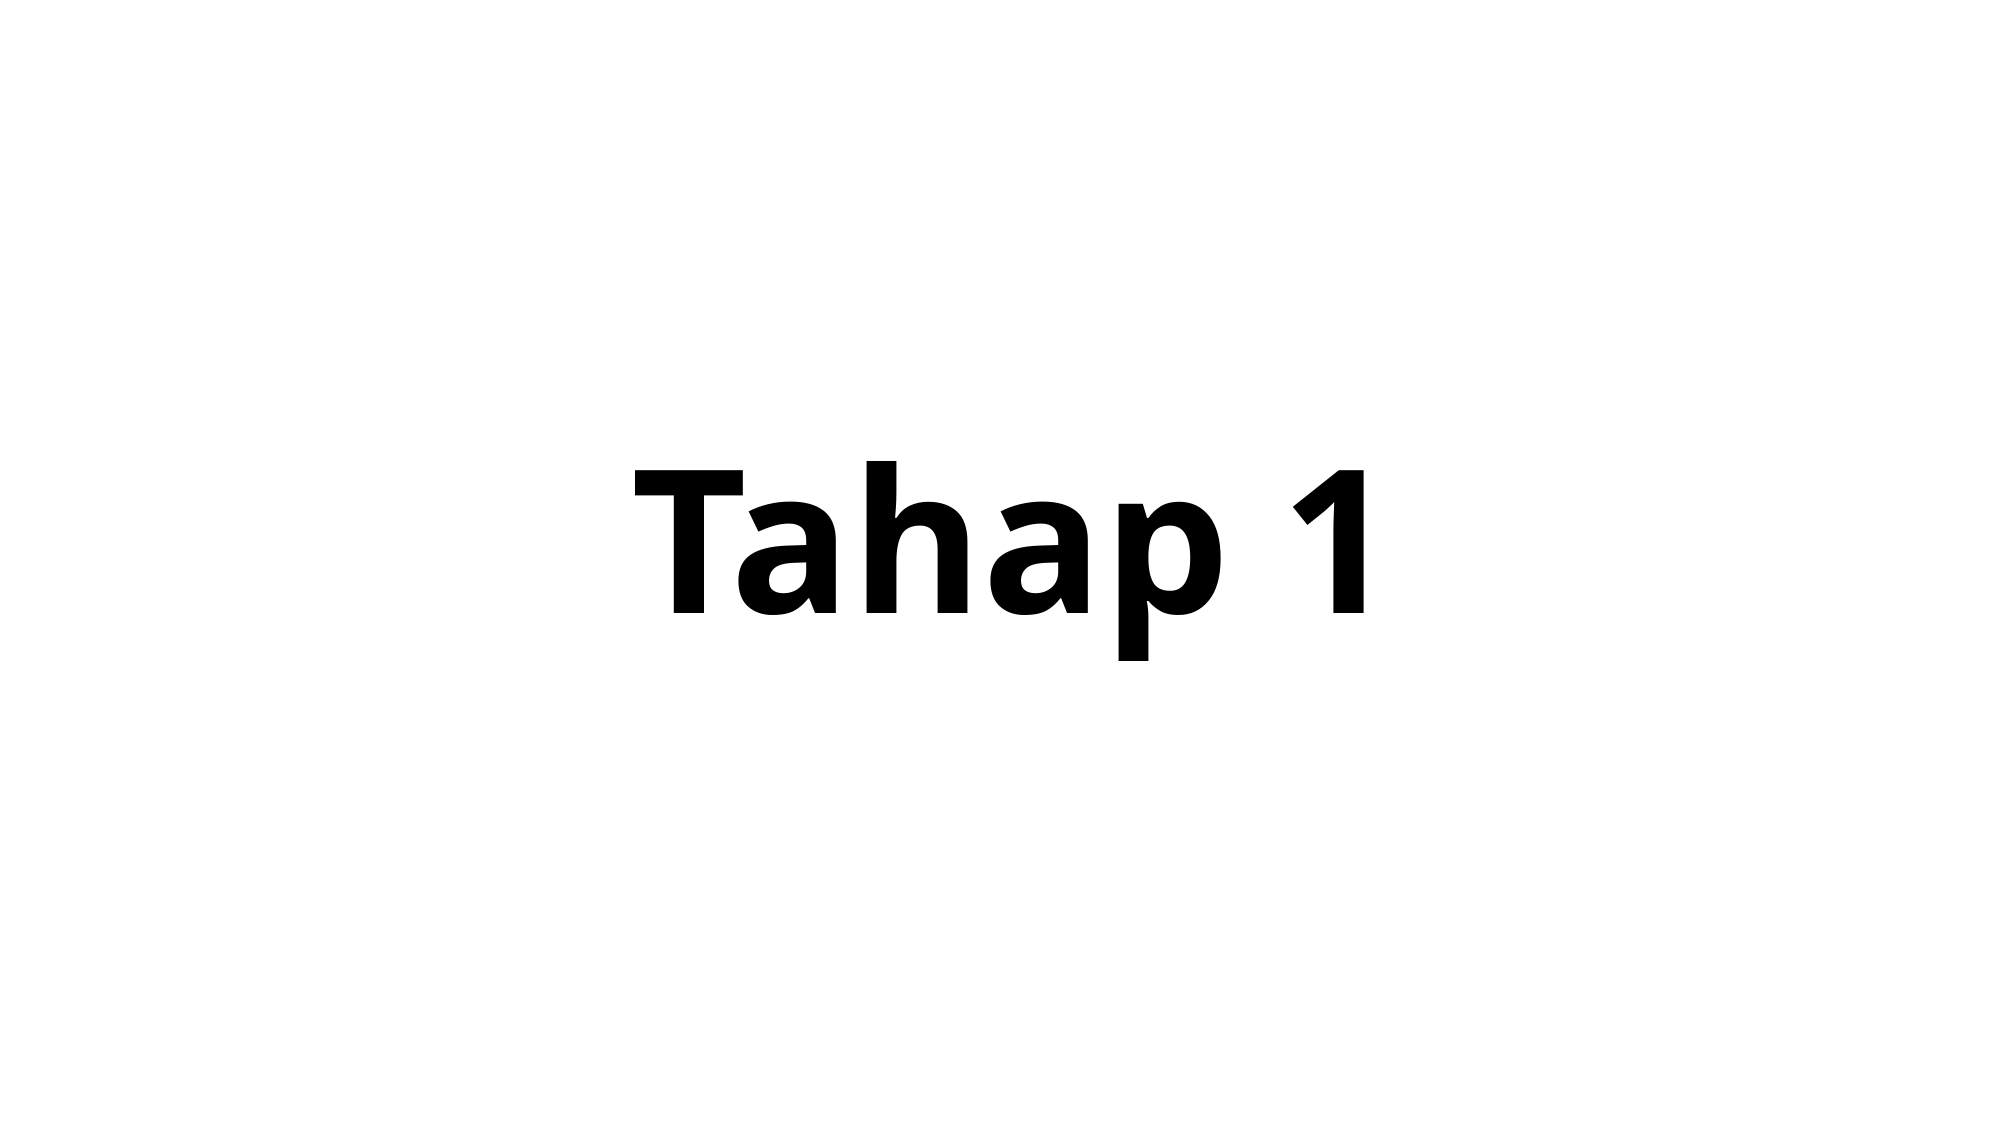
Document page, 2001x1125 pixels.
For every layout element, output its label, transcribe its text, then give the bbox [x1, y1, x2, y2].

text_box Tahap 1 [131, 126, 1897, 998]
